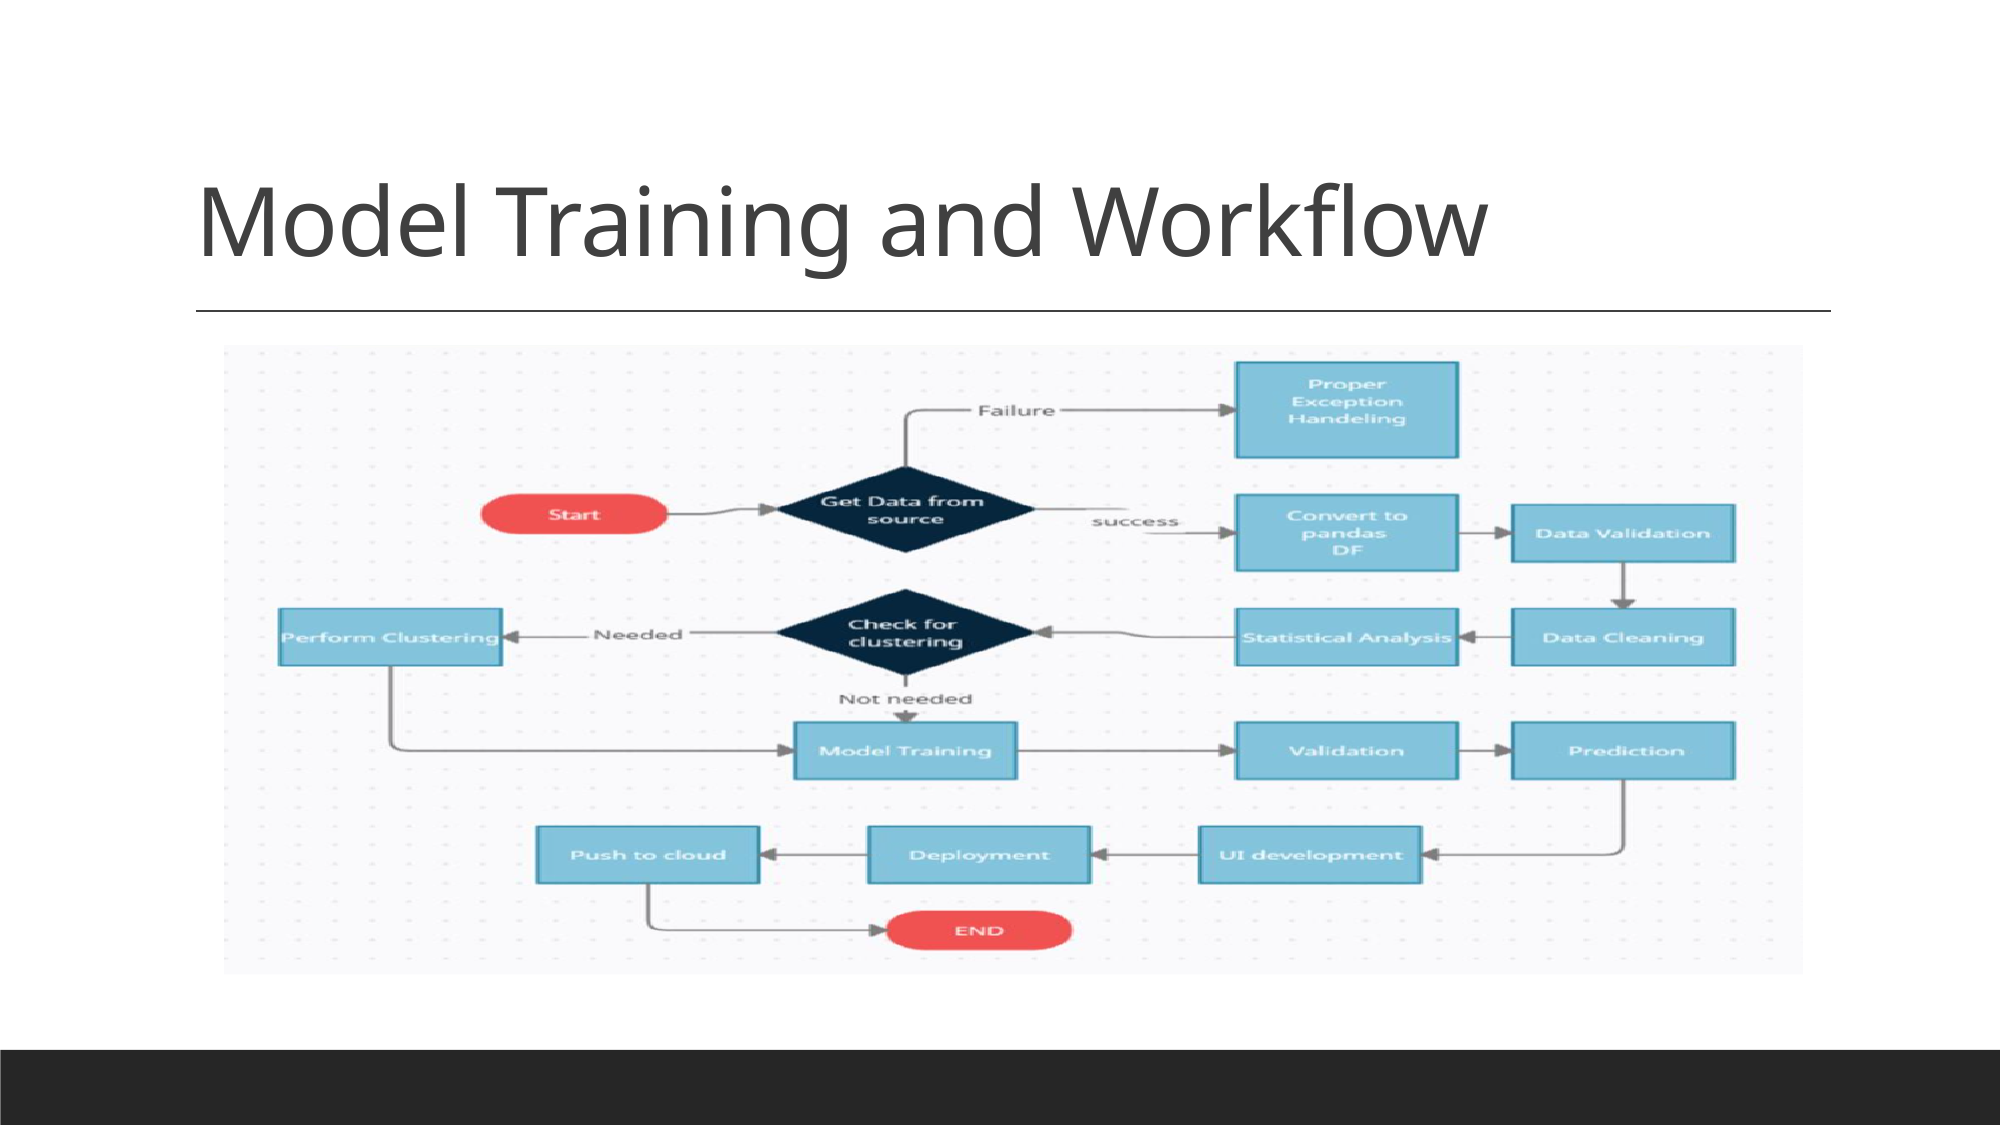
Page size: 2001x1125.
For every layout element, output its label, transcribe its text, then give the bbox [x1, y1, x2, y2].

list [223, 345, 1804, 988]
title Model Training and Workflow [180, 47, 1830, 285]
